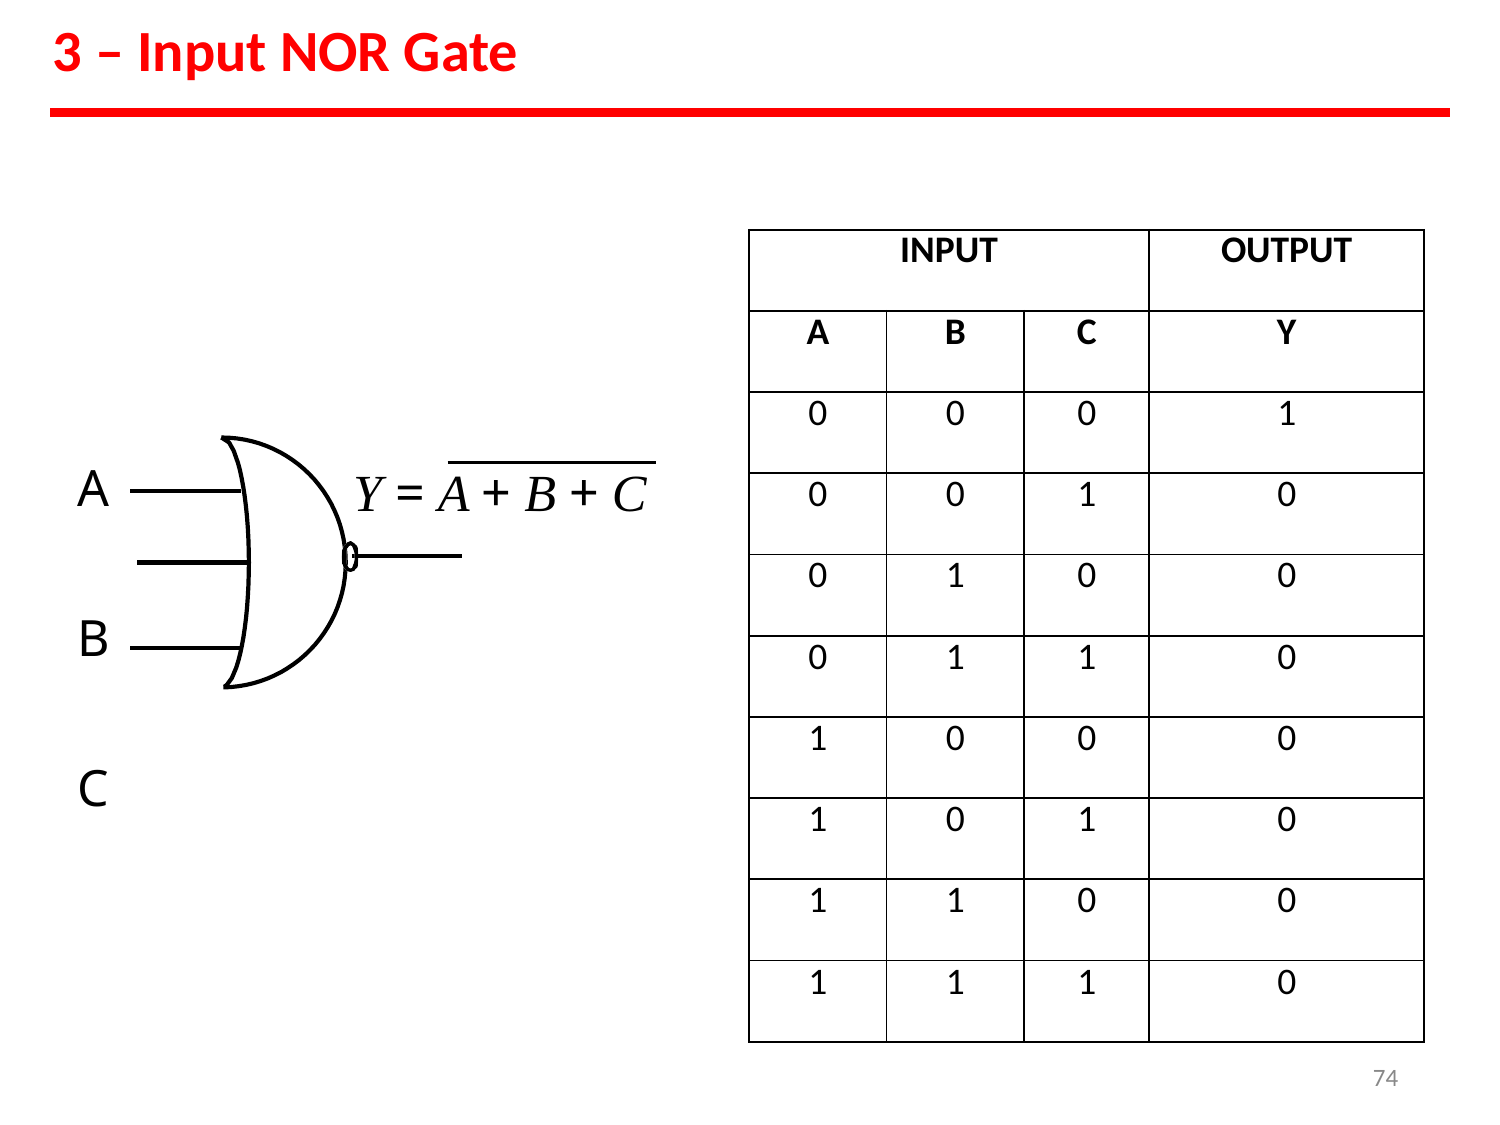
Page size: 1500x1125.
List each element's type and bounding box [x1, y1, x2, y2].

table_cell [1025, 880, 1148, 960]
text_box [351, 456, 659, 522]
table_cell [1150, 474, 1423, 554]
table_cell [750, 474, 886, 554]
table_header [1150, 231, 1423, 310]
table_cell [750, 718, 886, 797]
table_cell [887, 880, 1023, 960]
table_cell [1150, 961, 1423, 1041]
table_cell [887, 474, 1023, 554]
table_cell [1150, 880, 1423, 960]
table_cell [1025, 312, 1148, 391]
table_cell [887, 718, 1023, 797]
table_cell [750, 961, 886, 1041]
table_cell [1025, 799, 1148, 878]
text_box [75, 439, 110, 817]
table_cell [887, 555, 1023, 635]
table_cell [887, 312, 1023, 391]
table_cell [1025, 637, 1148, 716]
table_cell [1150, 718, 1423, 797]
table_cell [887, 637, 1023, 716]
table_cell [1150, 637, 1423, 716]
table_cell [1025, 474, 1148, 554]
table_cell [1025, 393, 1148, 472]
table_cell [887, 799, 1023, 878]
table_header [750, 231, 1148, 310]
table_cell [1150, 555, 1423, 635]
table_cell [1025, 555, 1148, 635]
table_cell [1150, 799, 1423, 878]
table_cell [750, 393, 886, 472]
table_cell [1025, 961, 1148, 1041]
table_cell [750, 555, 886, 635]
text_box [130, 437, 463, 688]
table_cell [1150, 312, 1423, 391]
table_cell [750, 880, 886, 960]
table_cell [887, 393, 1023, 472]
title [50, 11, 524, 112]
table_cell [750, 312, 886, 391]
table_cell [750, 799, 886, 878]
table_cell [750, 637, 886, 716]
table_cell [1025, 718, 1148, 797]
title [50, 113, 524, 202]
table_cell [1150, 393, 1423, 472]
text_box [1368, 1060, 1415, 1092]
table_cell [887, 961, 1023, 1041]
